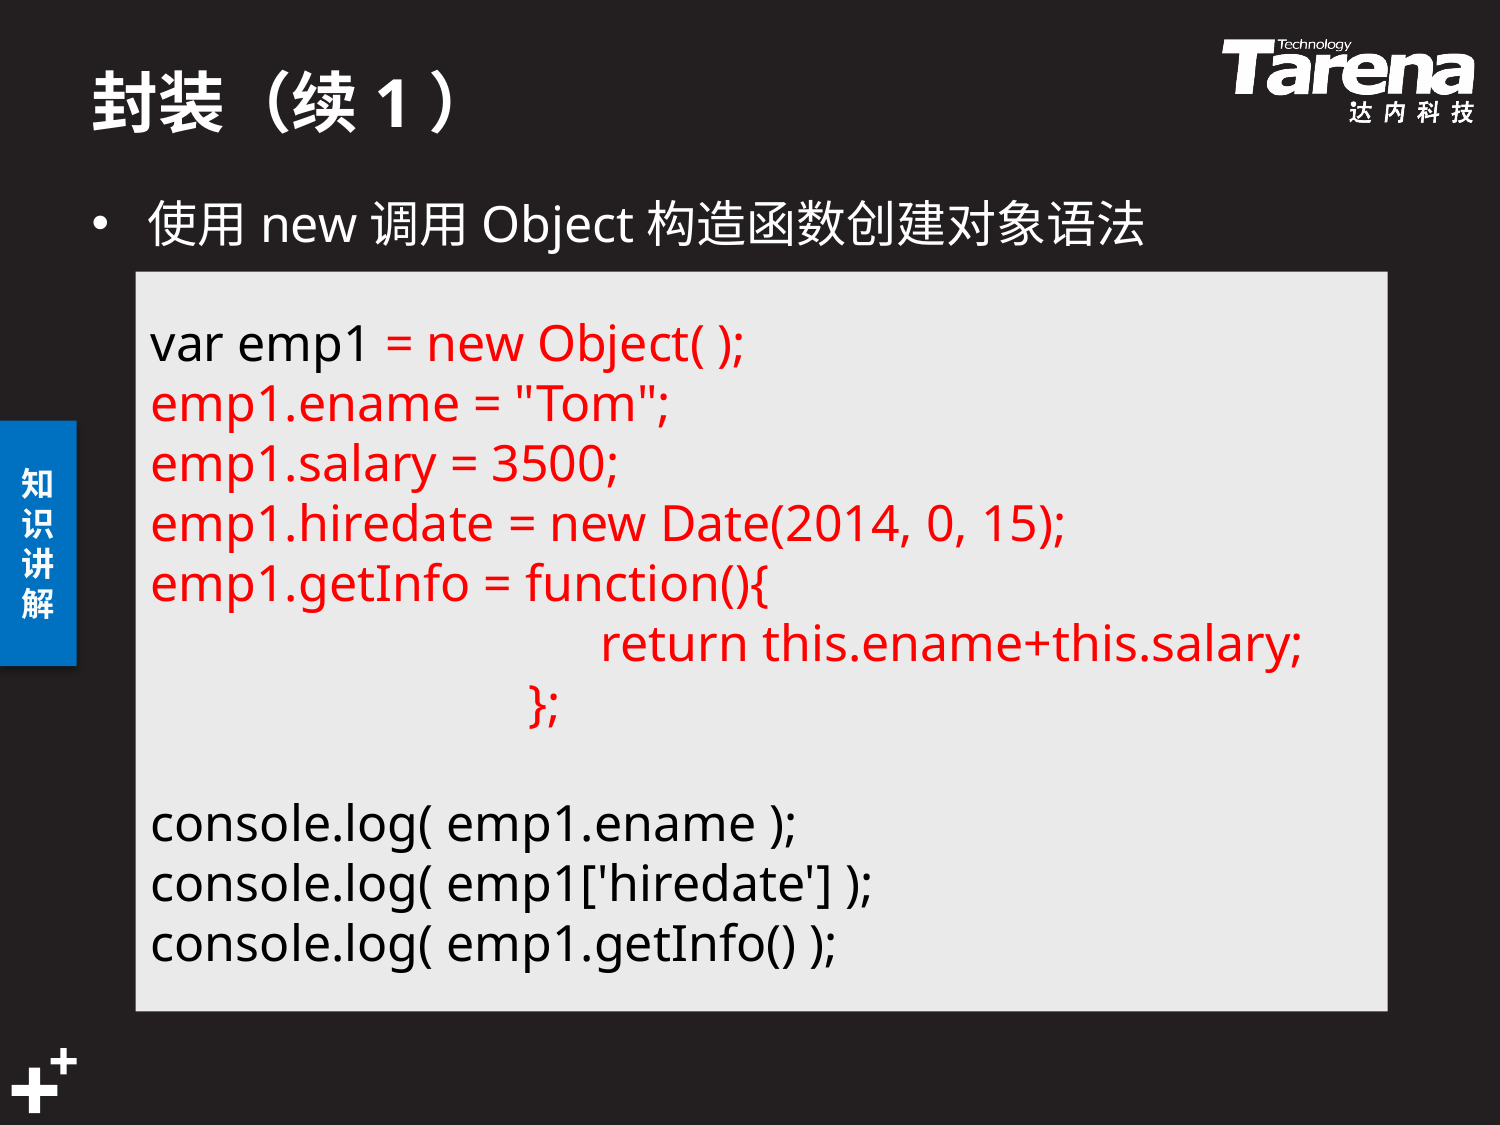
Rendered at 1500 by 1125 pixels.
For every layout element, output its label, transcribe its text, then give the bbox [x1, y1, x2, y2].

list 使用new调用Object构造函数创建对象语法 [76, 172, 1400, 255]
title 封装（续1） [76, 42, 1188, 160]
picture [1222, 39, 1475, 123]
text_box var emp1 = new Object( ); emp1.ename = "Tom"; emp1.salary = 3500; emp1.hiredate = new Date(2014, 0, 15); emp1.getInfo = function(){ return this.ename+this.salary; }; console.log( emp1.ename ); console.log( emp1['hiredate'] ); console.log( emp1.getInfo() ); [135, 271, 1388, 1012]
